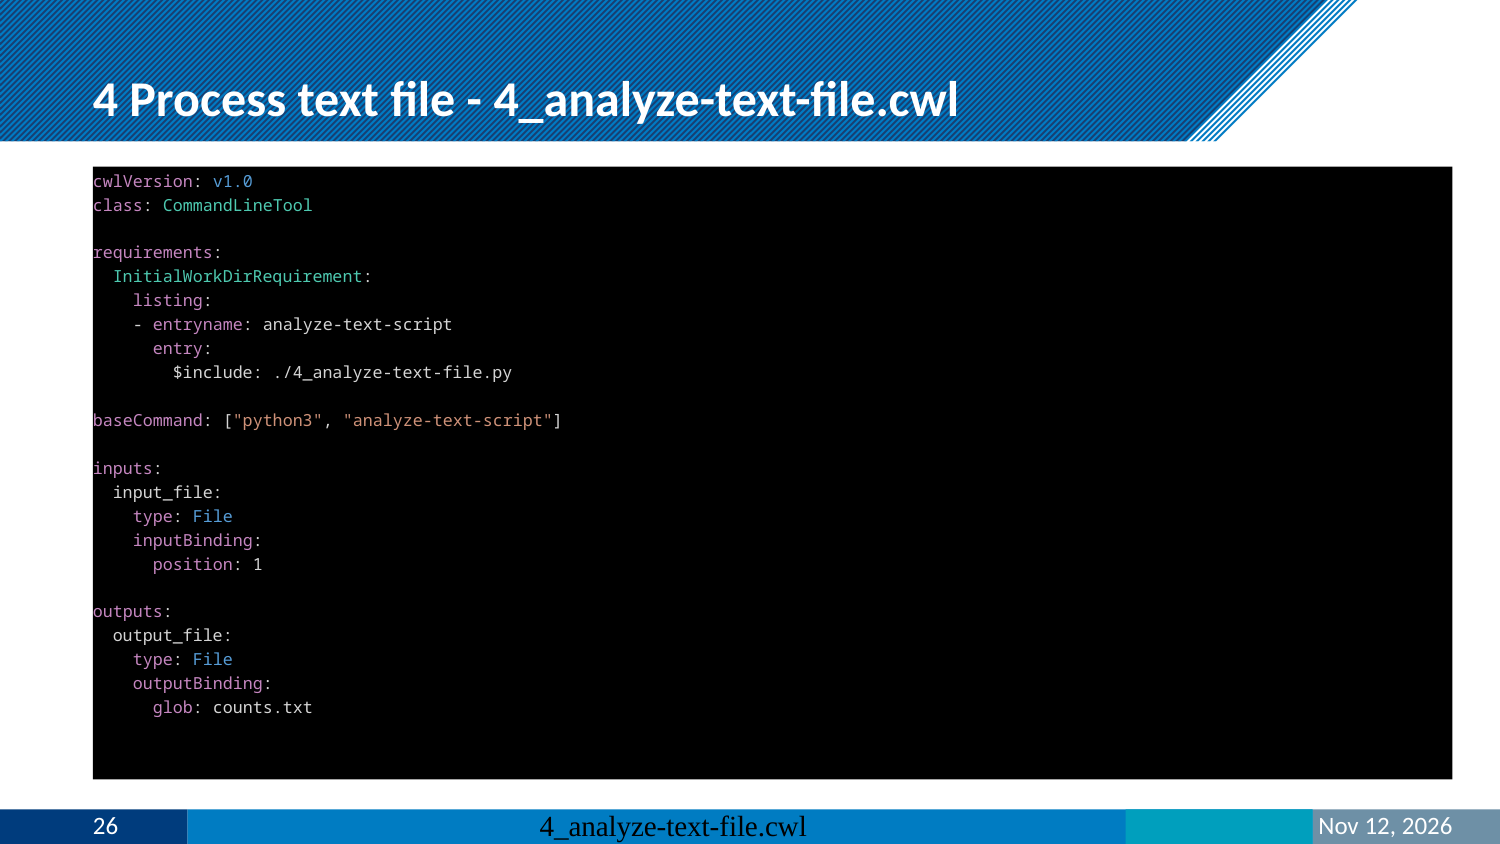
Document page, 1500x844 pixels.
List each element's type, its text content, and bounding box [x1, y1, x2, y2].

title 4 Process text file - 4_analyze-text-file.cwl [92, 0, 1180, 141]
slide_number 26 [92, 806, 177, 844]
list cwlVersion: v1.0 class: CommandLineTool requirements: InitialWorkDirRequirement: listing: - entryname: analyze-text-script entry: $include: ./4_analyze-text-file.py baseCommand: ["python3", "analyze-text-script"] inputs: input_file: type: File inputBinding: position: 1 outputs: output_file: type: File outputBinding: glob: counts.txt [92, 166, 1453, 780]
footer 4_analyze-text-file.cwl [220, 806, 1126, 844]
picture [0, 0, 1500, 809]
slide_number 27-Mar-23 [1312, 806, 1454, 844]
